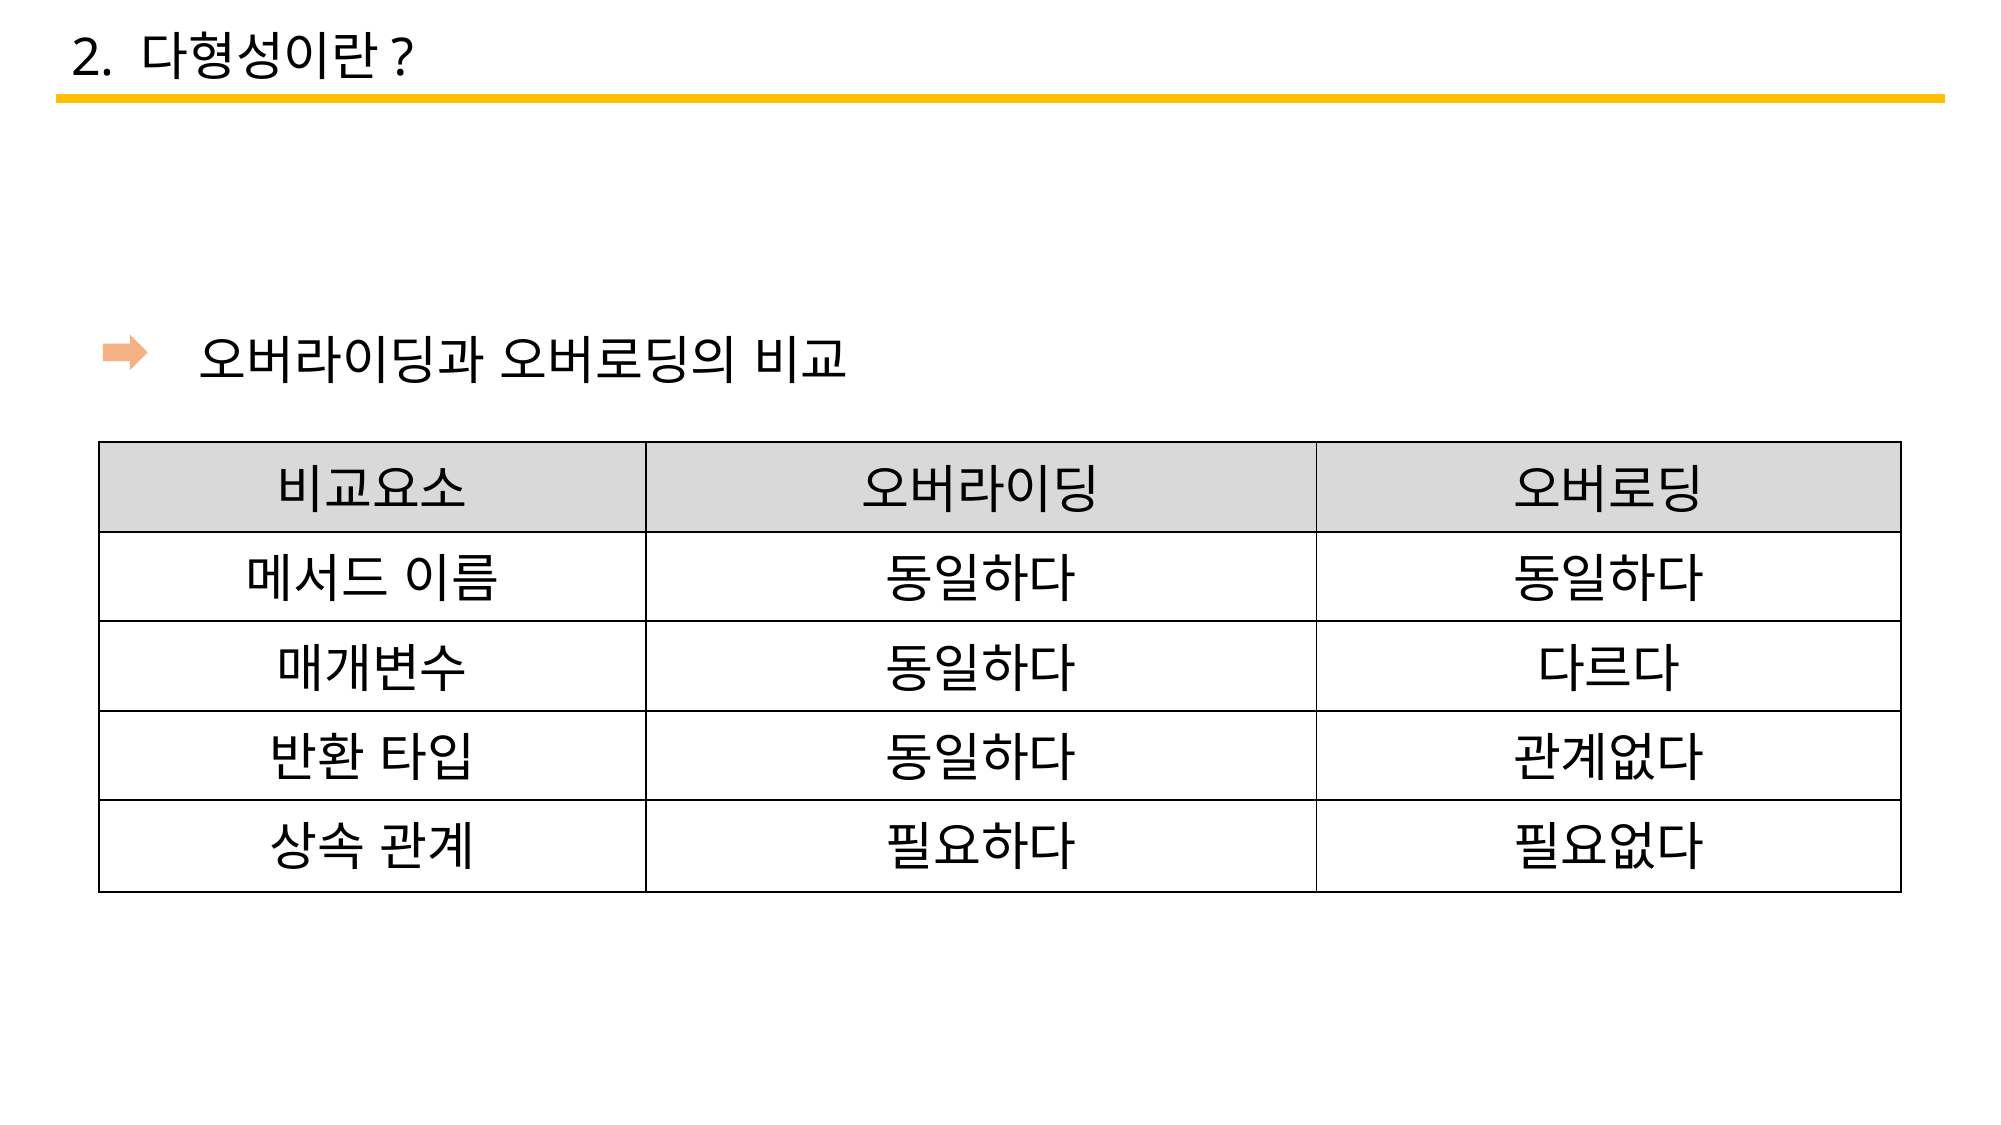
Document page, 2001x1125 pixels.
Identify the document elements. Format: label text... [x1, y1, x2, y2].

table_cell 반환 타입 [100, 712, 645, 799]
table_cell 동일하다 [647, 533, 1316, 620]
table_cell 다르다 [1317, 622, 1900, 710]
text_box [102, 319, 897, 397]
table_cell 관계없다 [1317, 712, 1900, 799]
table_cell 필요하다 [647, 801, 1316, 891]
table_cell 동일하다 [647, 712, 1316, 799]
table_header 비교요소 [100, 443, 645, 531]
table_cell 매개변수 [100, 622, 645, 710]
table_cell 메서드 이름 [100, 533, 645, 620]
table_cell 상속 관계 [100, 801, 645, 891]
table_header 오버로딩 [1317, 443, 1900, 531]
text_box 2. 다형성이란? [56, 15, 430, 93]
table_header 오버라이딩 [647, 443, 1316, 531]
table_cell 동일하다 [1317, 533, 1900, 620]
table_cell 동일하다 [647, 622, 1316, 710]
table_cell 필요없다 [1317, 801, 1900, 891]
